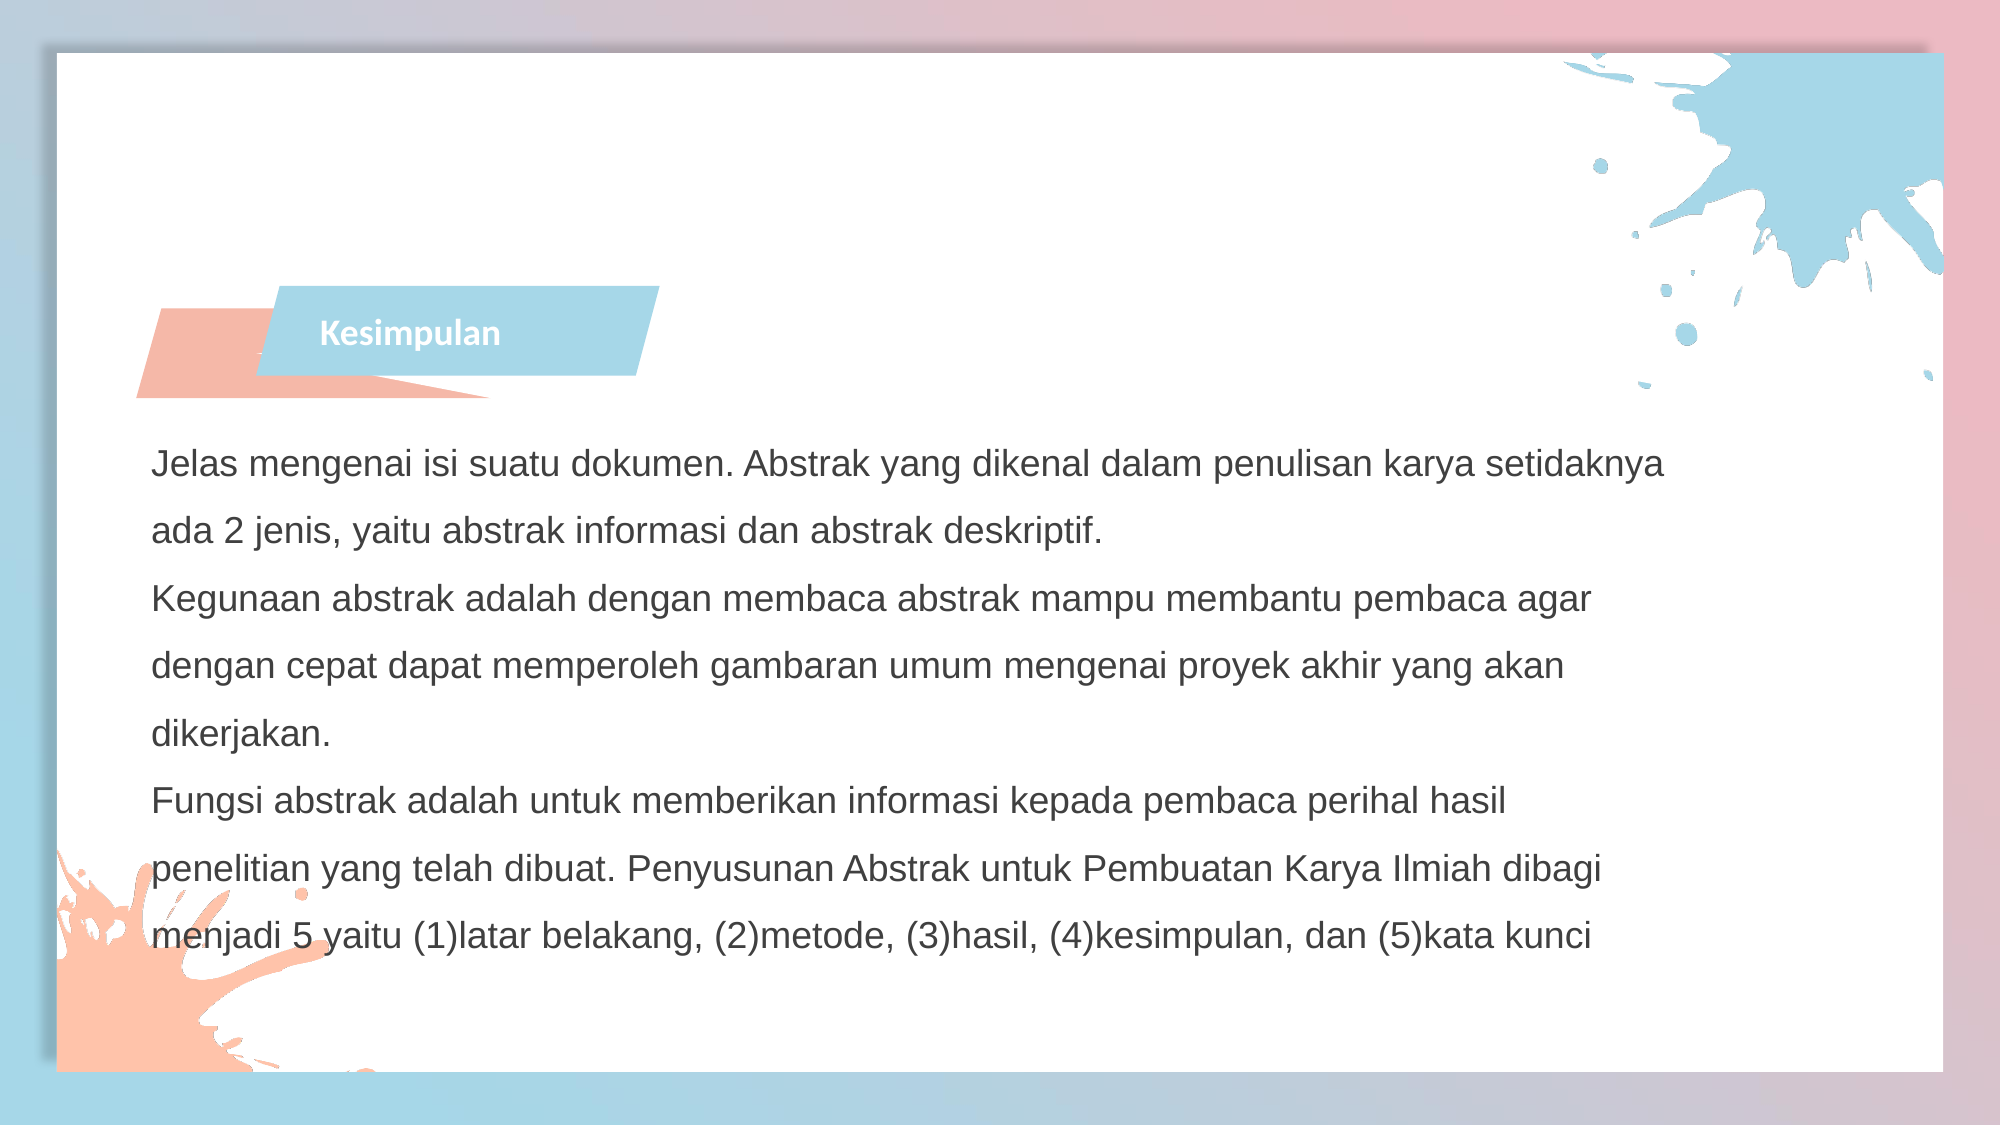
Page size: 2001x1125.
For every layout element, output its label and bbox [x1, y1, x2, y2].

text_box [136, 300, 1691, 901]
text_box [0, 0, 2000, 1125]
